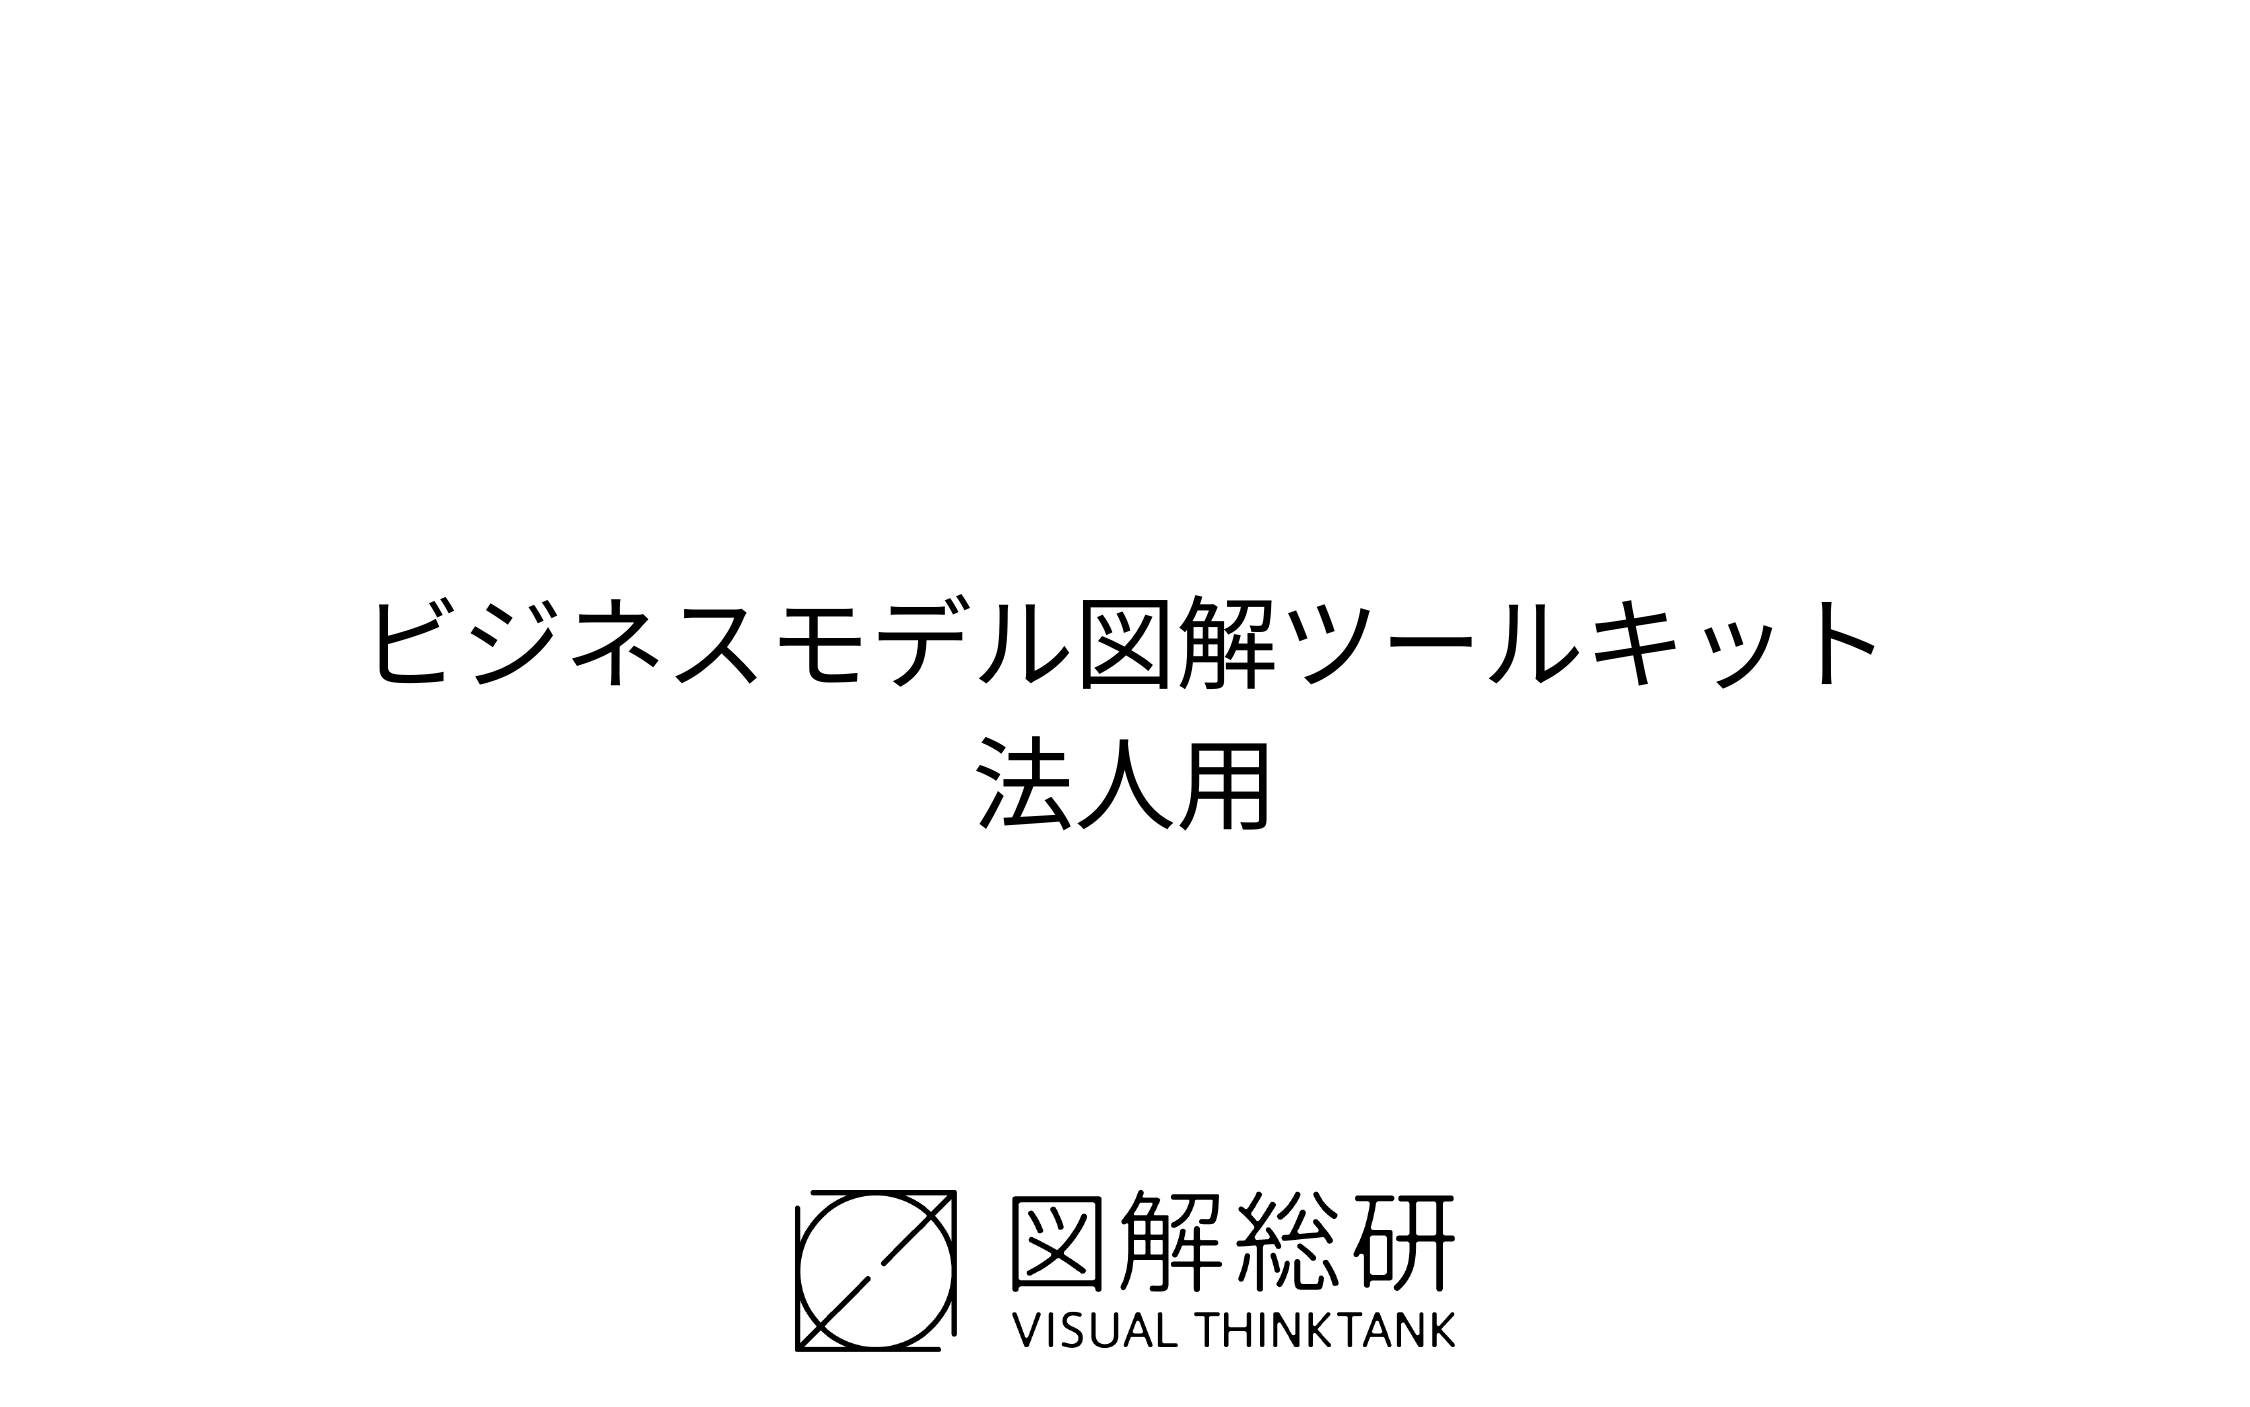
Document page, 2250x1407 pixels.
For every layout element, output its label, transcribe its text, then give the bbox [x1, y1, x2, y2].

text_box ビジネスモデル図解ツールキット 法人用 [328, 545, 1922, 858]
picture [795, 1190, 1455, 1353]
